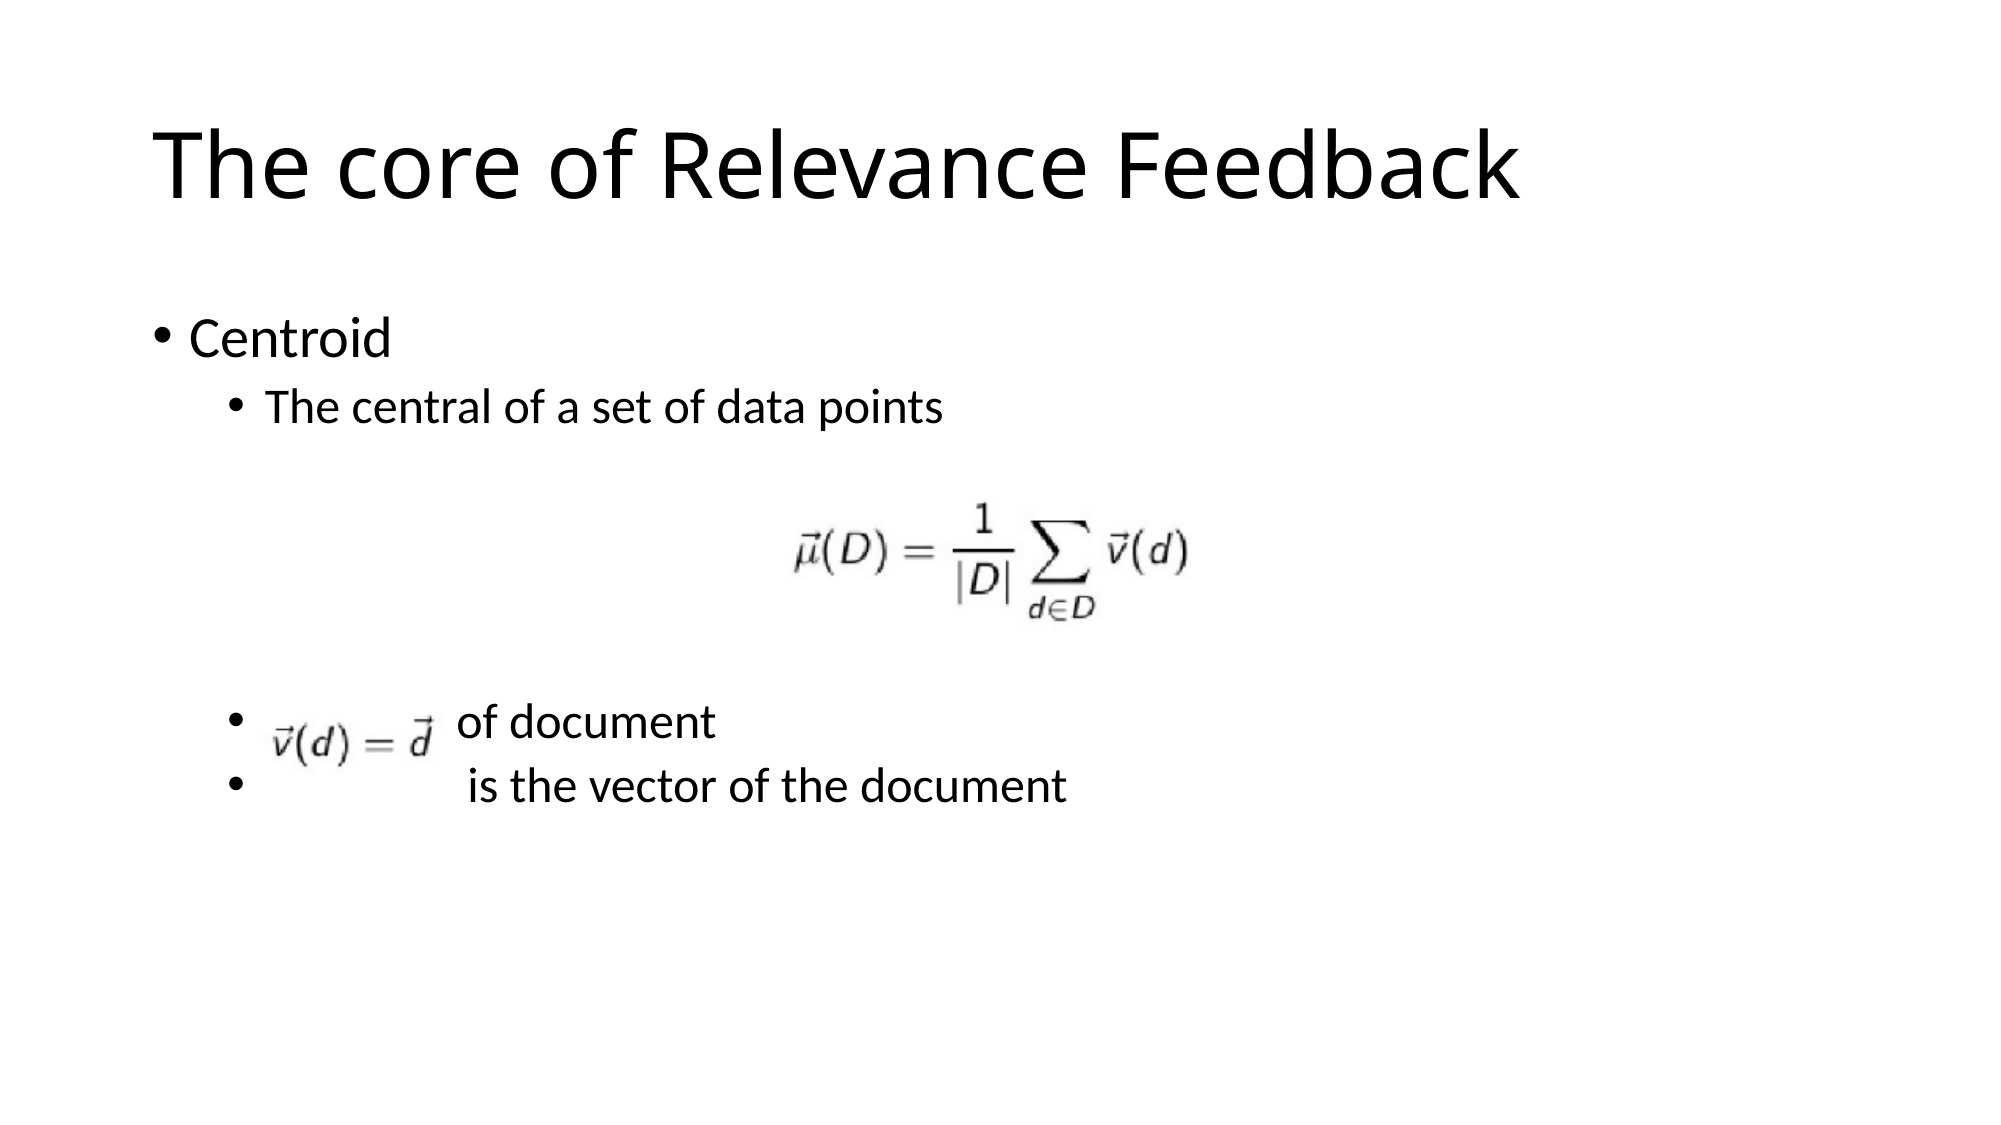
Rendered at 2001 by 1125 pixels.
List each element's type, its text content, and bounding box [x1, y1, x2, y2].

picture [770, 480, 1230, 645]
picture [262, 702, 449, 775]
title The core of Relevance Feedback [137, 59, 1863, 278]
list Centroid The central of a set of data points D is a set of document is the vector of the document [137, 299, 1863, 1014]
